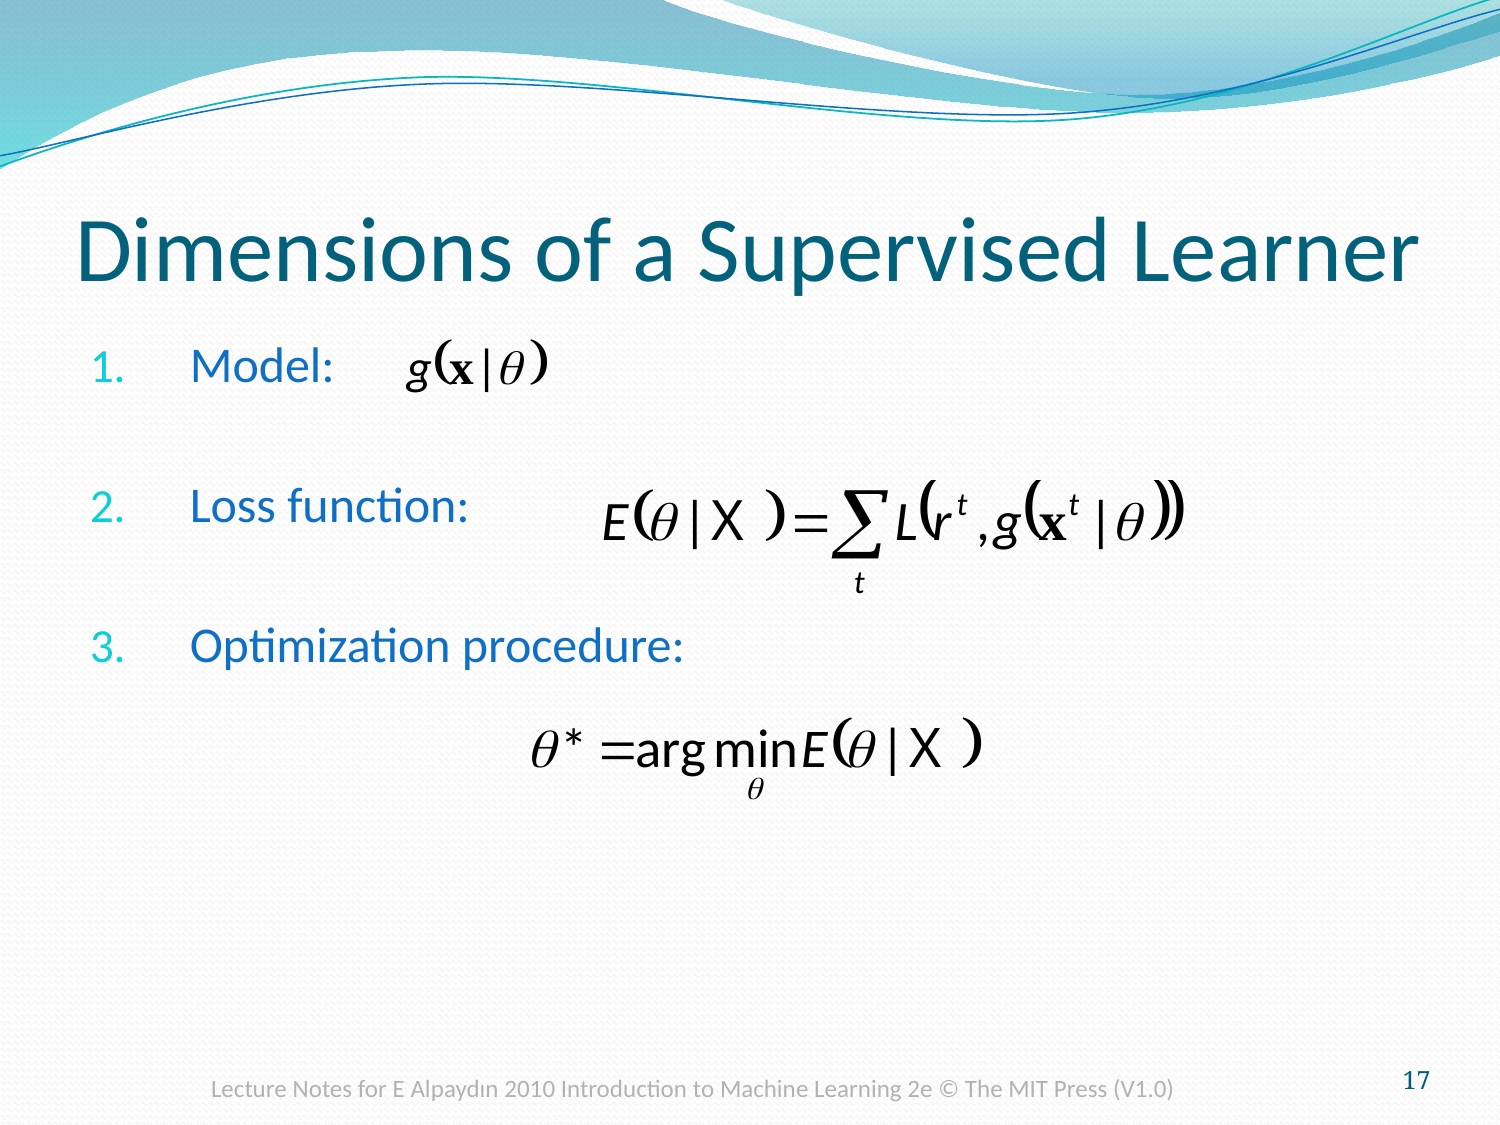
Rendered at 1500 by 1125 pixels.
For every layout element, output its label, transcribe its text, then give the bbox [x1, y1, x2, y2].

footer Lecture Notes for E Alpaydın 2010 Introduction to Machine Learning 2e © The MIT Press (V1.0) [210, 1042, 1289, 1103]
list Model: Loss function: Optimization procedure: [75, 324, 738, 963]
slide_number 17 [1080, 1023, 1431, 1099]
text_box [523, 717, 986, 814]
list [400, 339, 549, 406]
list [594, 480, 1185, 606]
title Dimensions of a Supervised Learner [75, 75, 1425, 300]
